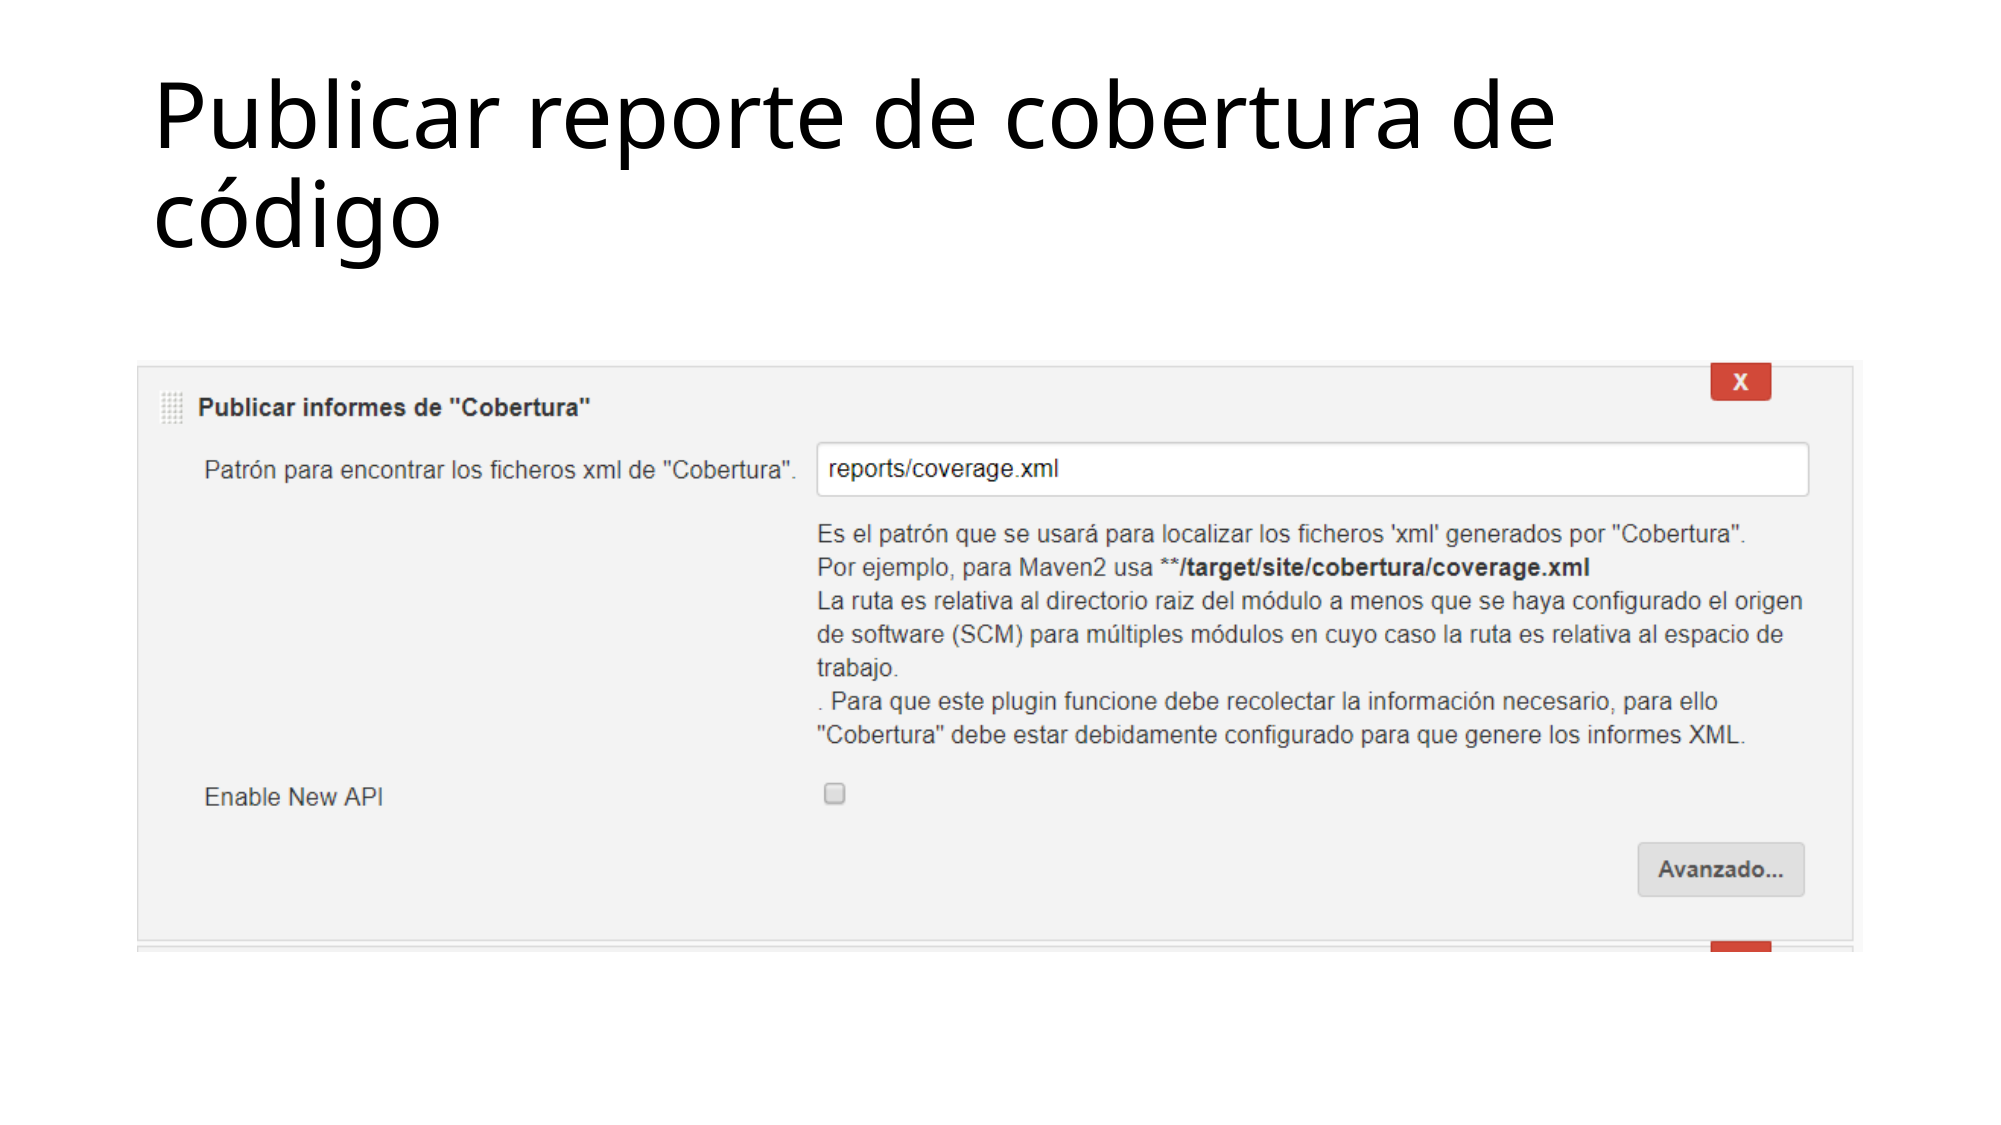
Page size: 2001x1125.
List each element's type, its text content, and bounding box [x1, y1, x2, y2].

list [137, 360, 1863, 952]
title Publicar reporte de cobertura de código [137, 59, 1863, 278]
